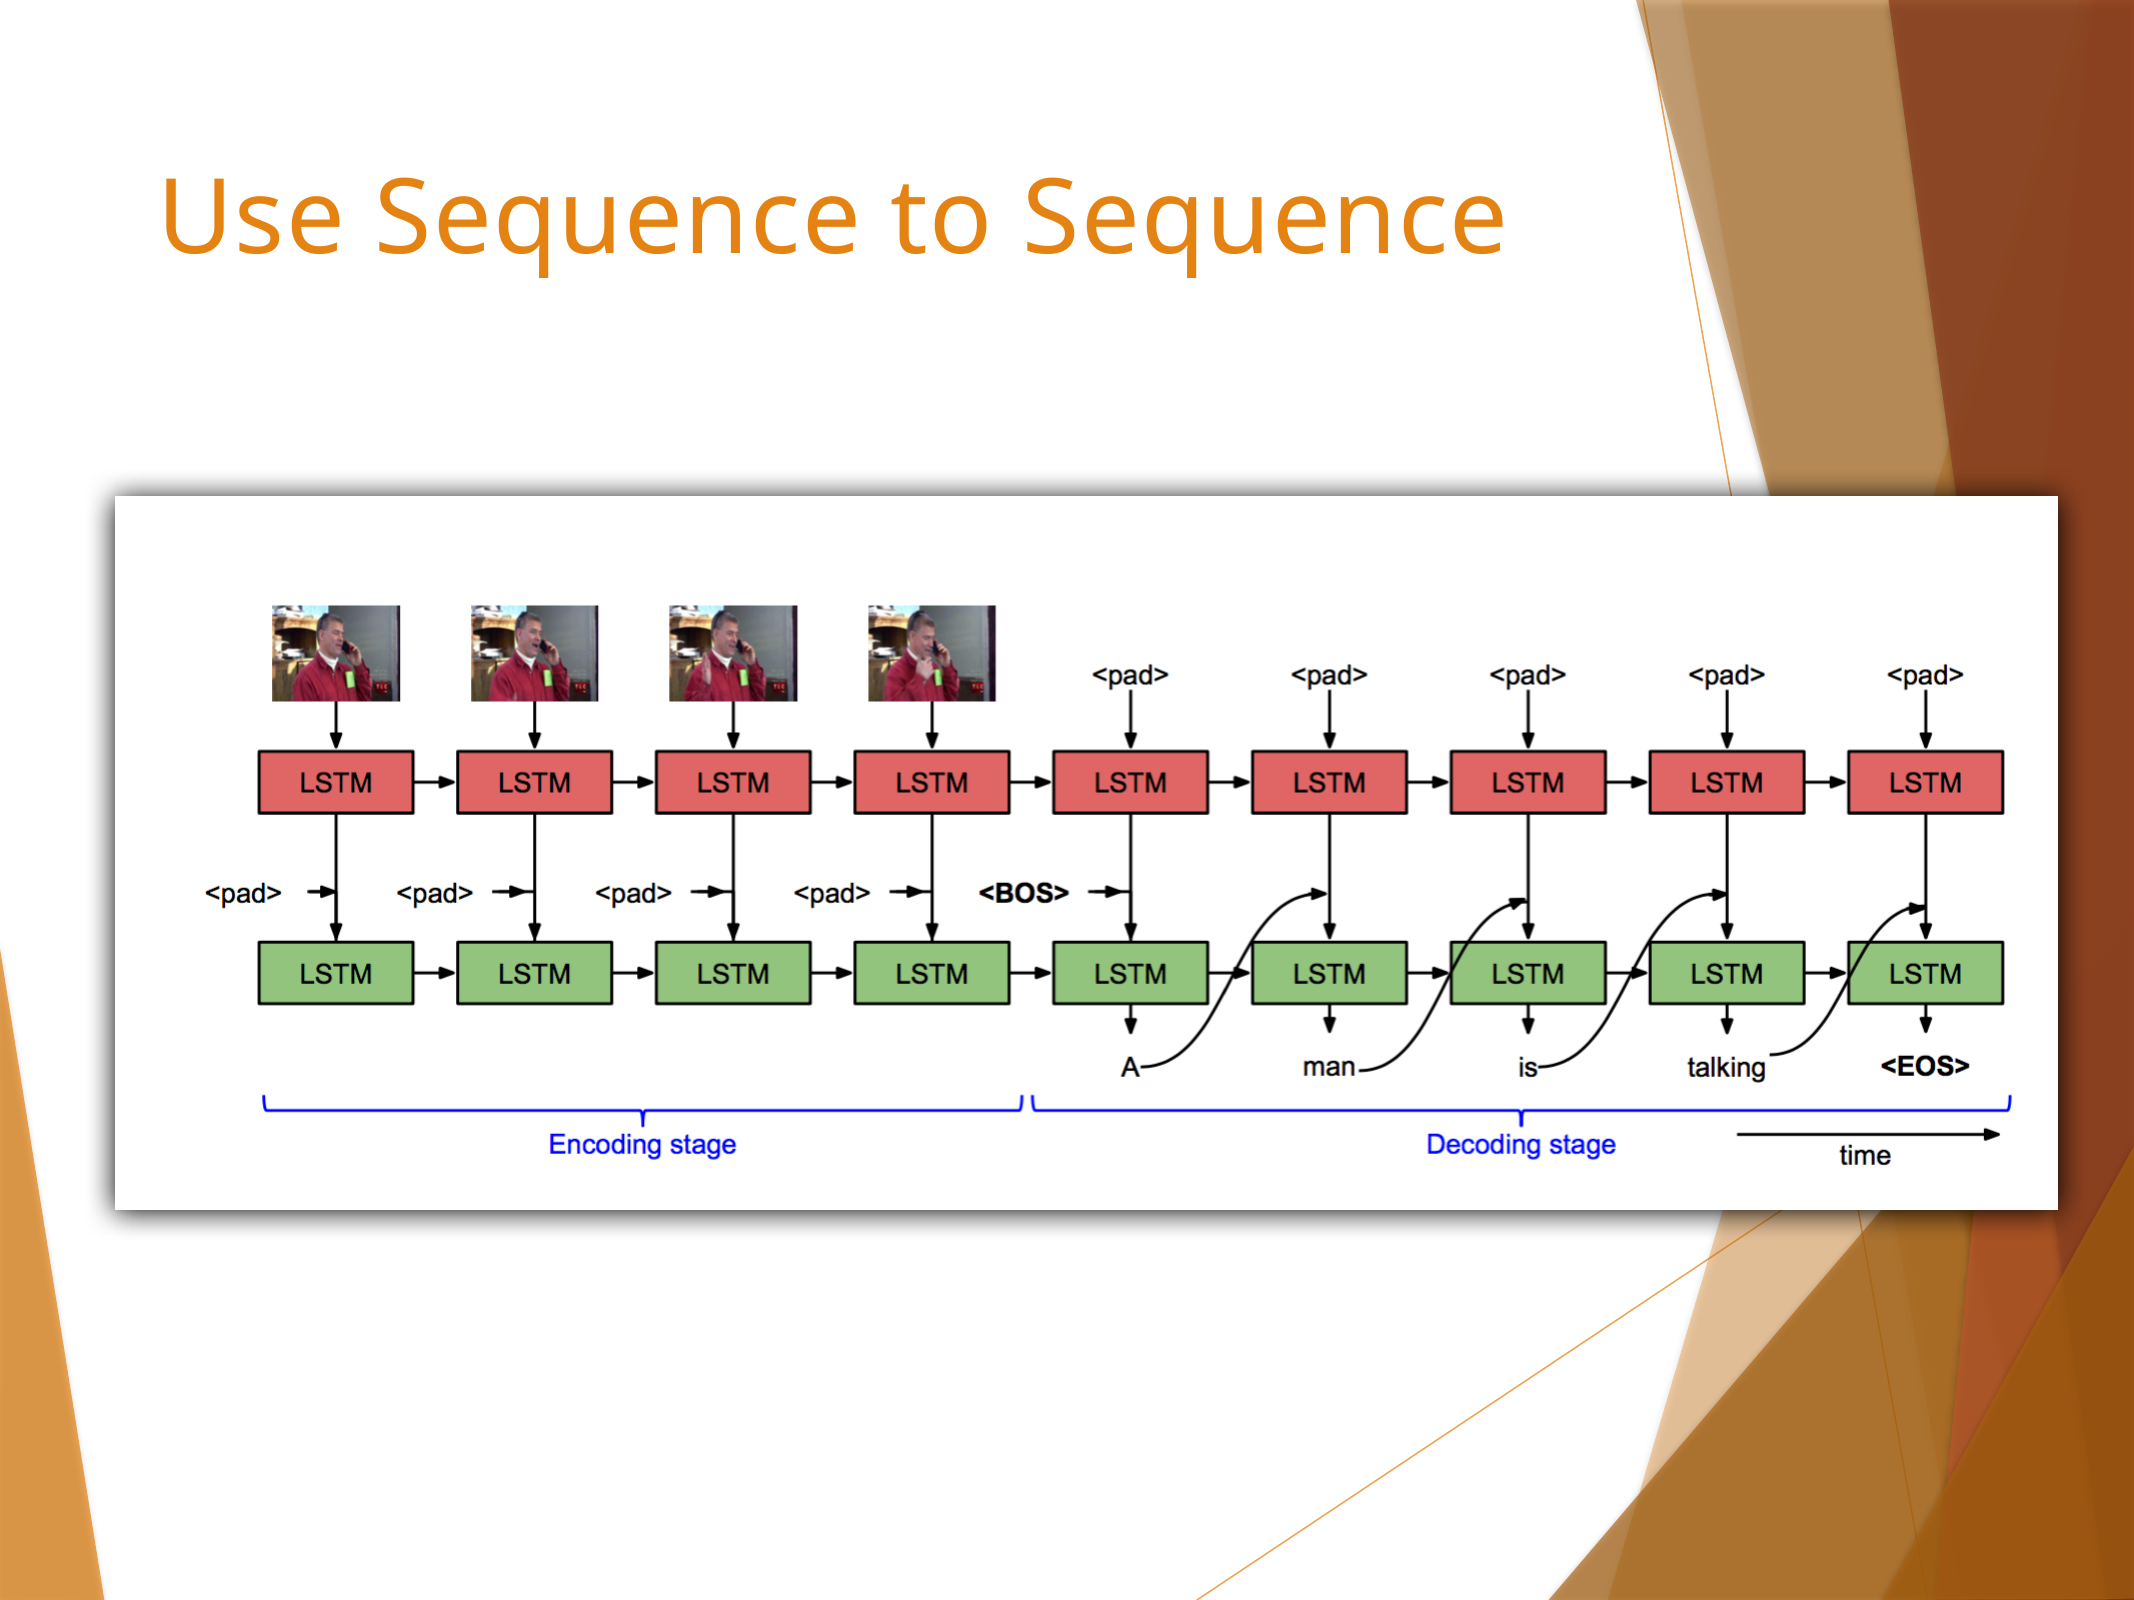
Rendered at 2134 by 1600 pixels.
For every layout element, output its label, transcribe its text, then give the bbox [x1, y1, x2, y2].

title Use Sequence to Sequence [142, 142, 1624, 451]
picture [115, 495, 2059, 1211]
